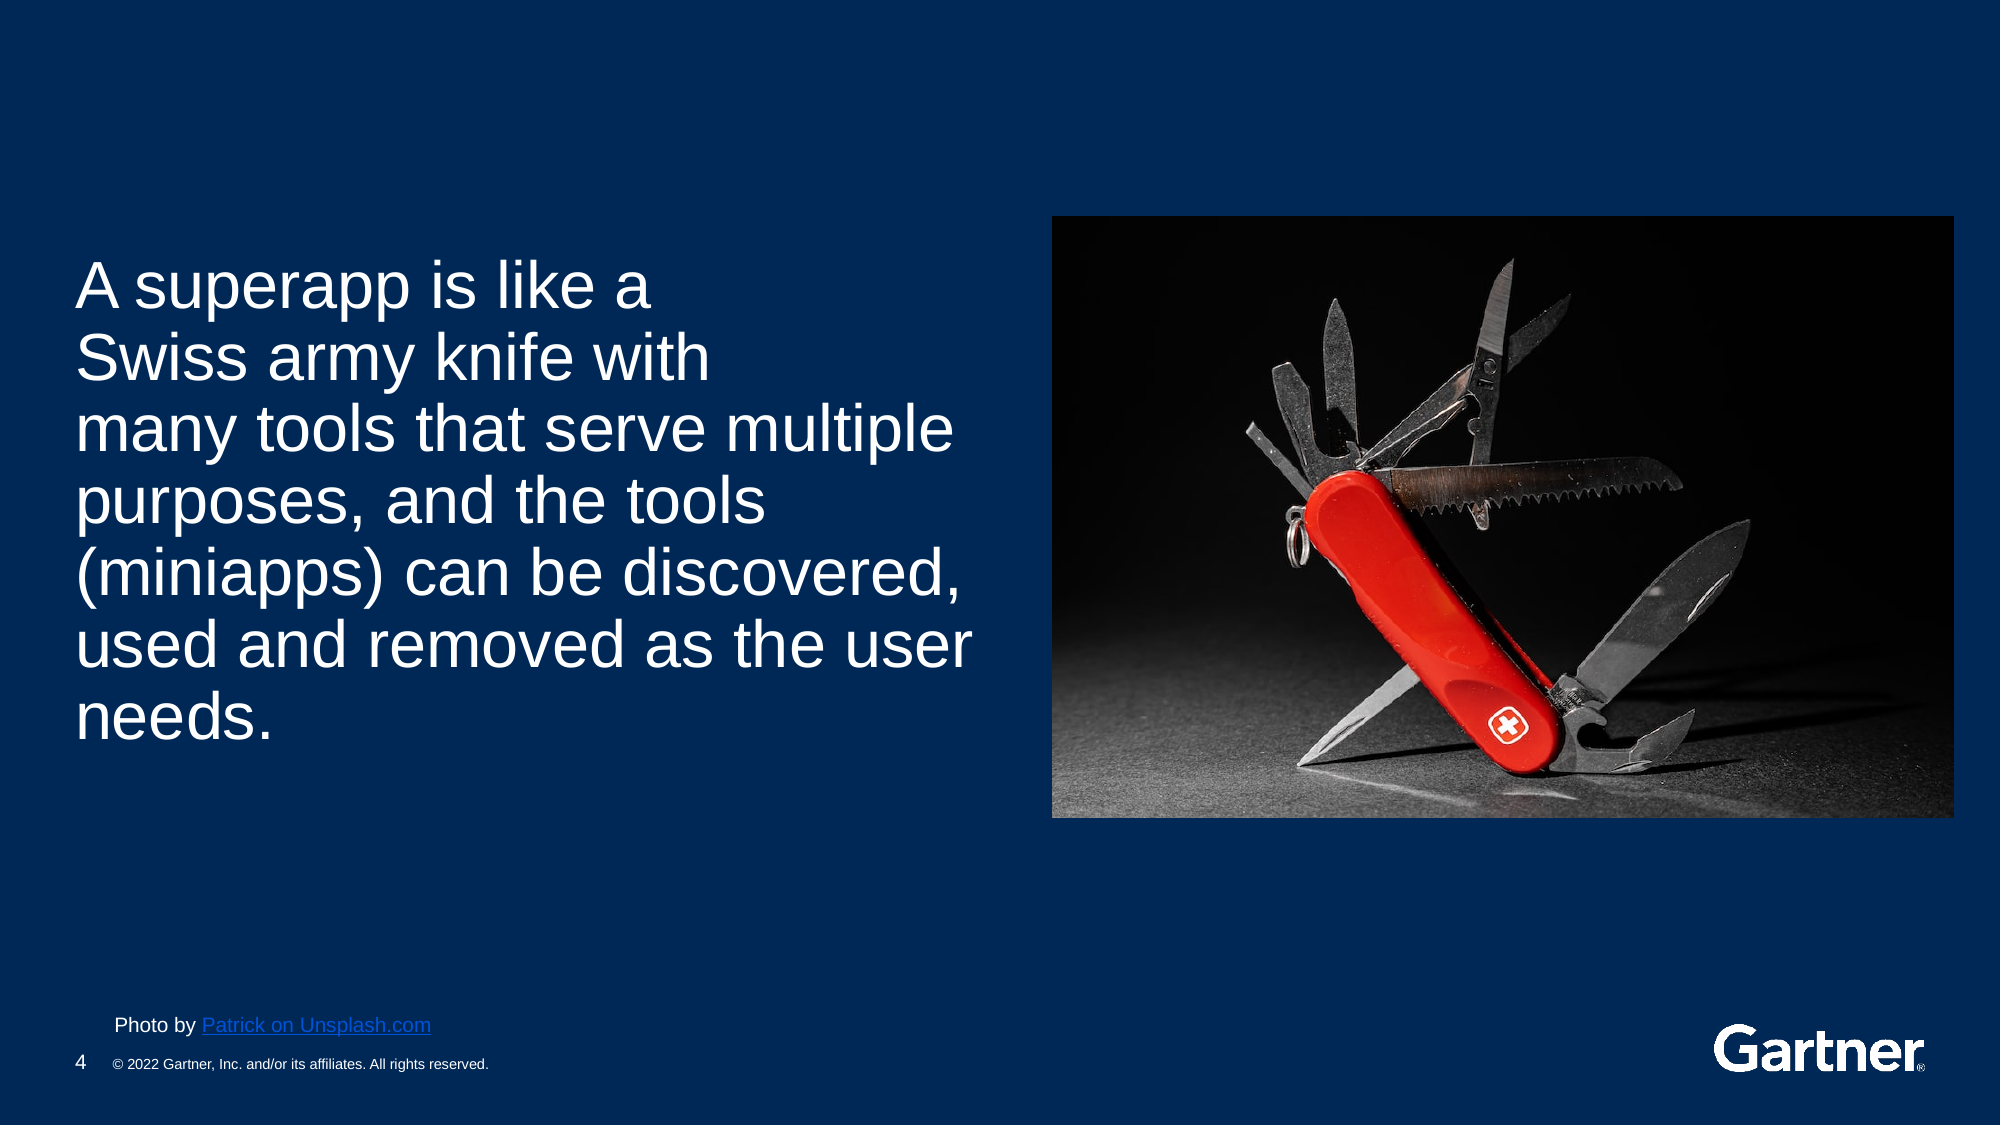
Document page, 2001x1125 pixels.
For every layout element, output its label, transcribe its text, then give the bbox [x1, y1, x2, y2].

list A superapp is like a Swiss army knife with many tools that serve multiple purposes, and the tools (miniapps) can be discovered, used and removed as the user needs. [75, 250, 977, 983]
text_box Photo by Patrick on Unsplash.com [114, 1004, 432, 1045]
picture [1052, 216, 1954, 818]
picture [1714, 1024, 1925, 1072]
